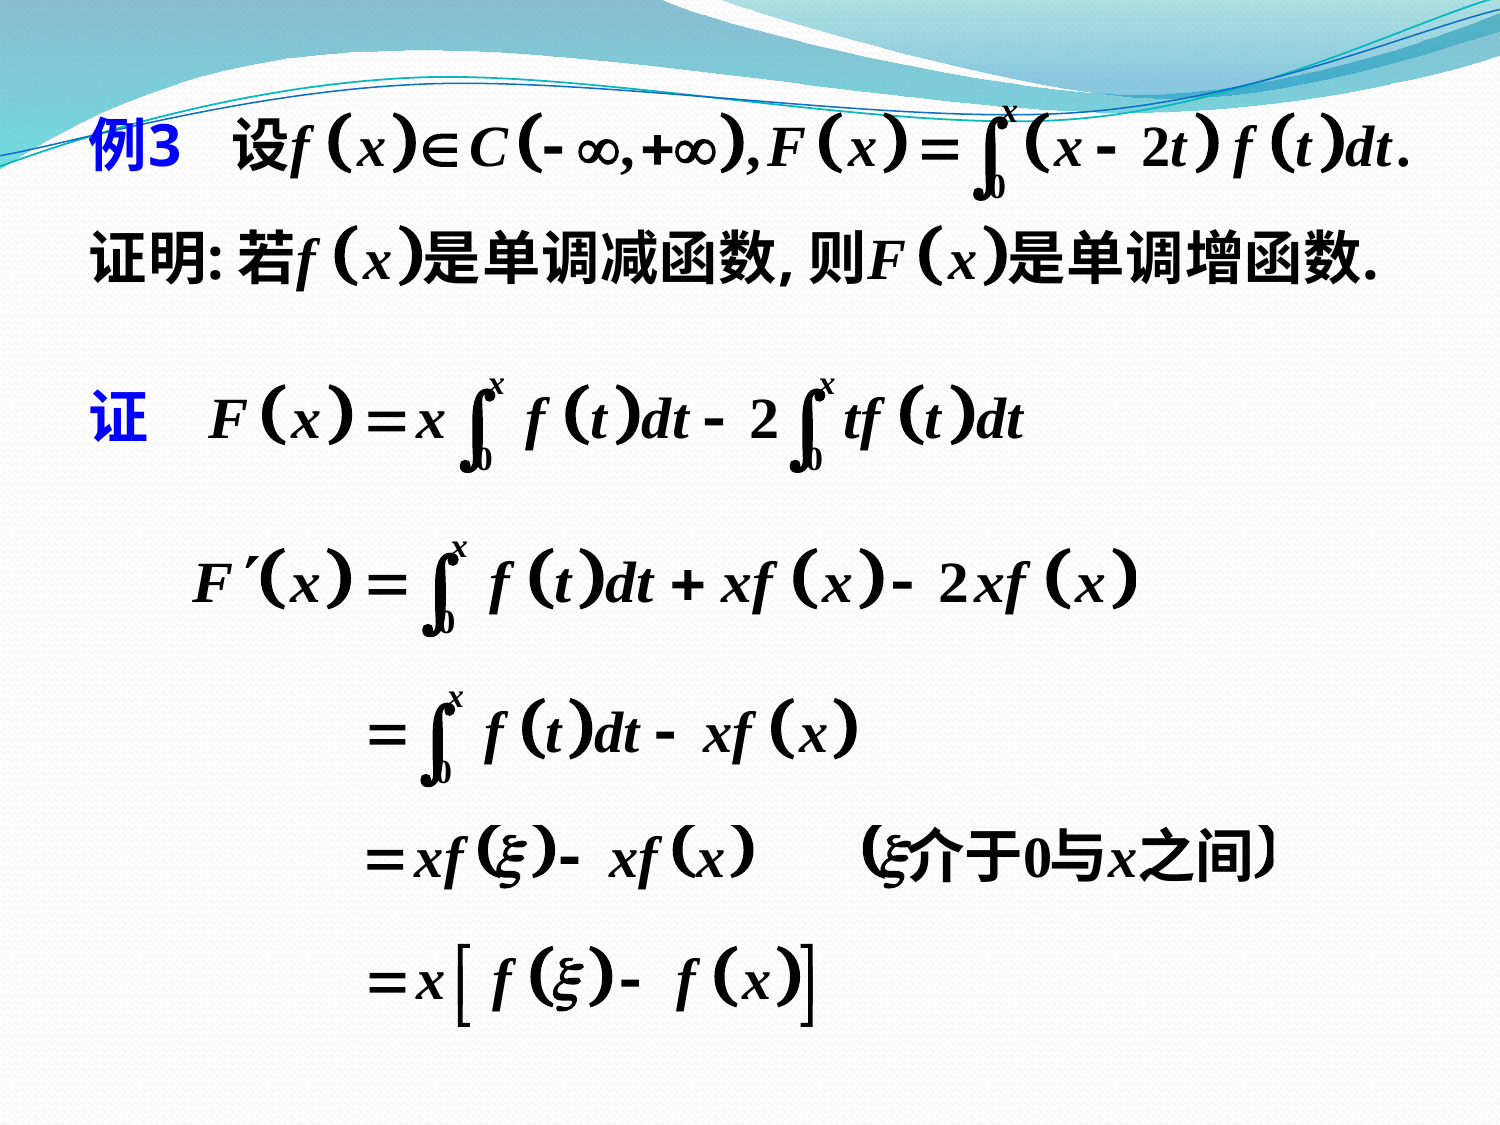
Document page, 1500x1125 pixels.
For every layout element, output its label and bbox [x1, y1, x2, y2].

text_box [360, 939, 828, 1032]
text_box [360, 676, 858, 790]
text_box [187, 526, 1137, 640]
text_box [358, 824, 1274, 897]
text_box [86, 89, 1414, 305]
text_box [86, 361, 1031, 477]
